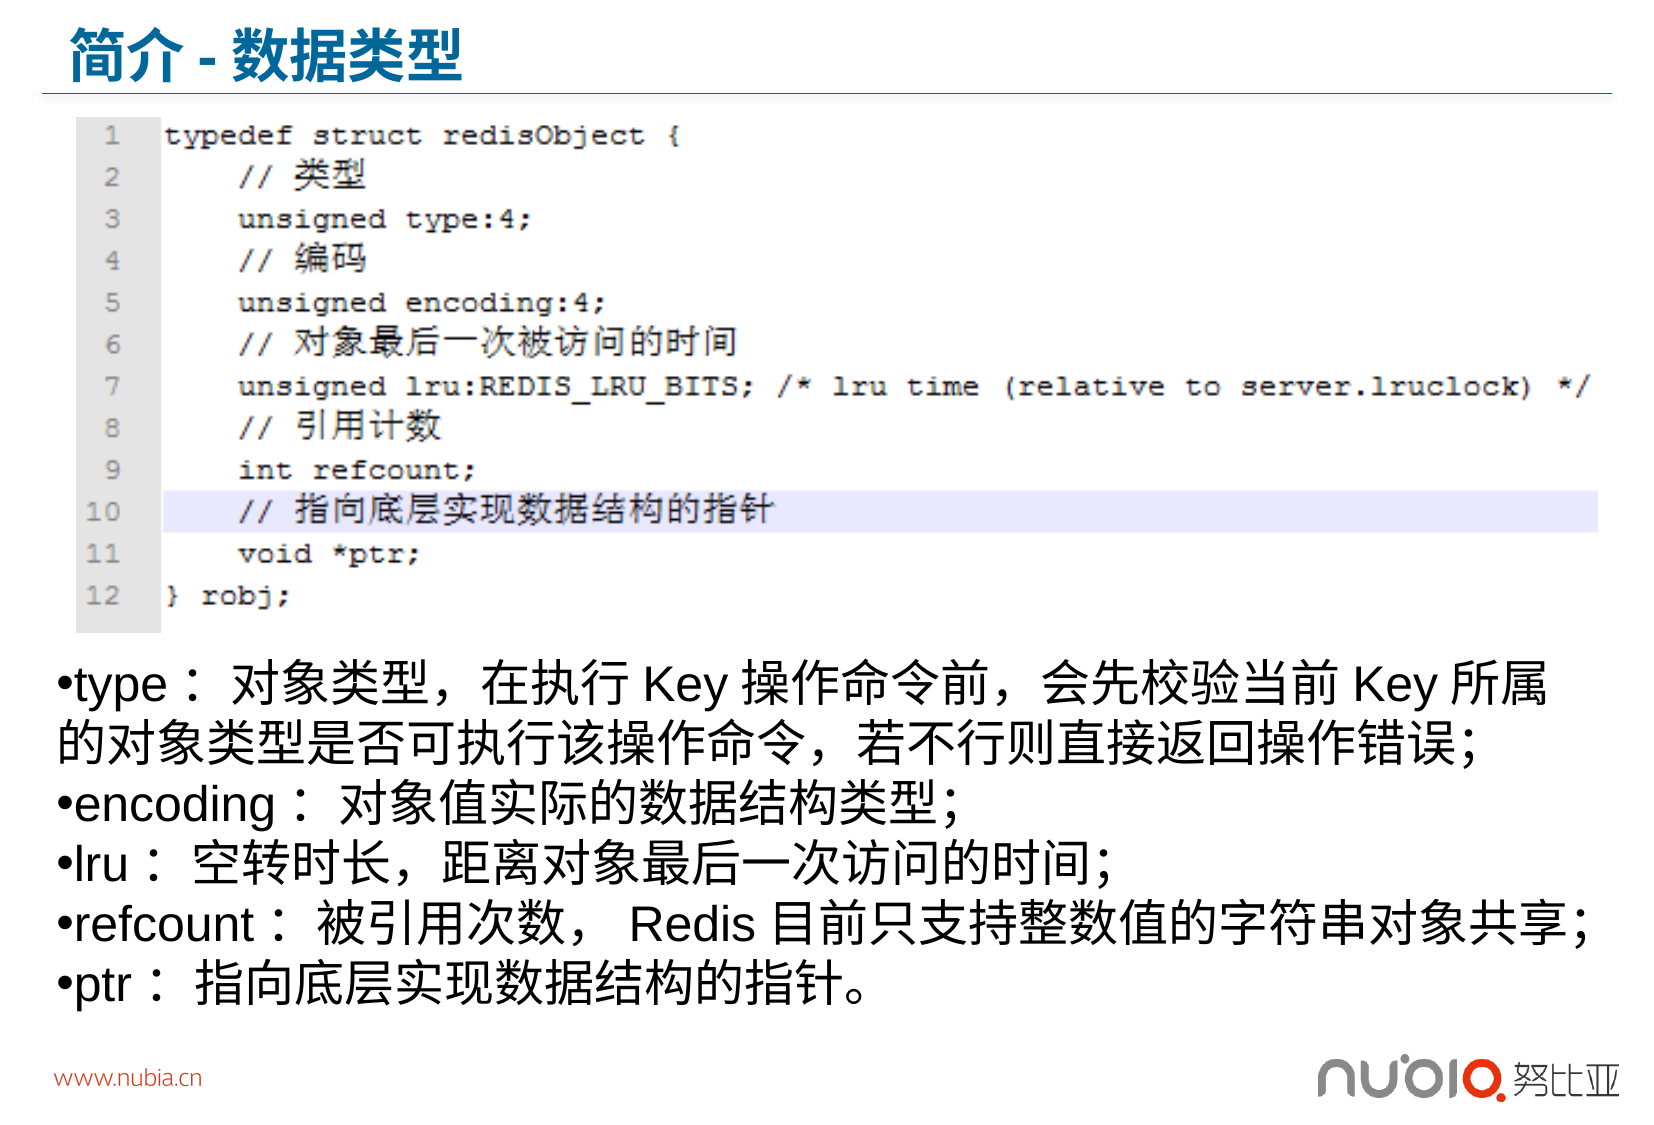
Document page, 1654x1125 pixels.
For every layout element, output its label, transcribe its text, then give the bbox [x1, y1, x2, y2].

text_box type：对象类型，在执行Key操作命令前，会先校验当前Key所属的对象类型是否可执行该操作命令，若不行则直接返回操作错误； encoding：对象值实际的数据结构类型； lru：空转时长，距离对象最后一次访问的时间； refcount：被引用次数，Redis目前只支持整数值的字符串对象共享； ptr：指向底层实现数据结构的指针。 [41, 644, 1612, 1020]
picture [53, 1066, 202, 1091]
picture [1318, 1054, 1619, 1102]
picture [76, 116, 1598, 633]
title 简介-数据类型 [53, 11, 822, 106]
